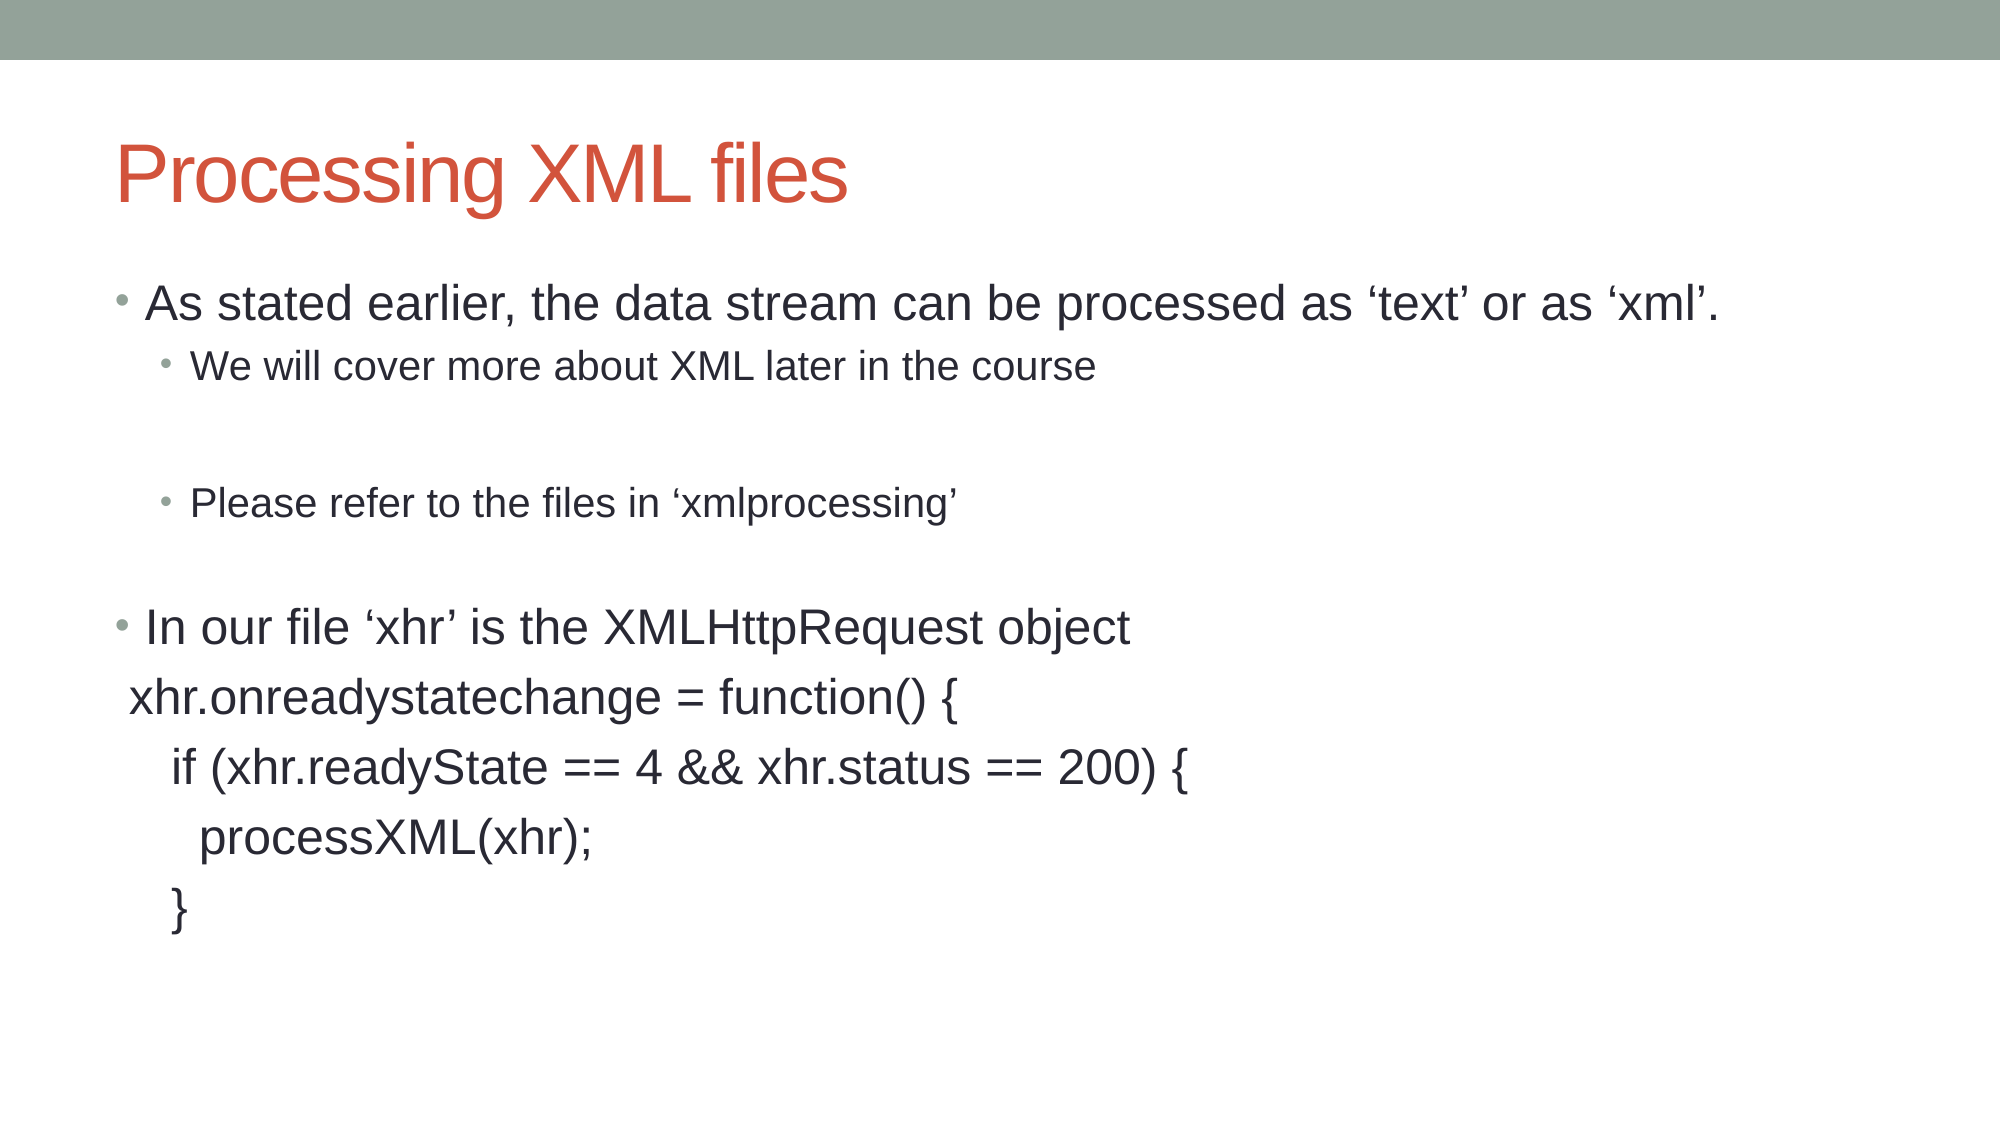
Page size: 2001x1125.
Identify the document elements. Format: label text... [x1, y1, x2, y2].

list As stated earlier, the data stream can be processed as ‘text’ or as ‘xml’. We will cover more about XML later in the course Please refer to the files in ‘xmlprocessing’ In our file ‘xhr’ is the XMLHttpRequest object xhr.onreadystatechange = function() { if (xhr.readyState == 4 && xhr.status == 200) { processXML(xhr); } [99, 262, 1900, 1063]
title Processing XML files [99, 87, 1900, 250]
